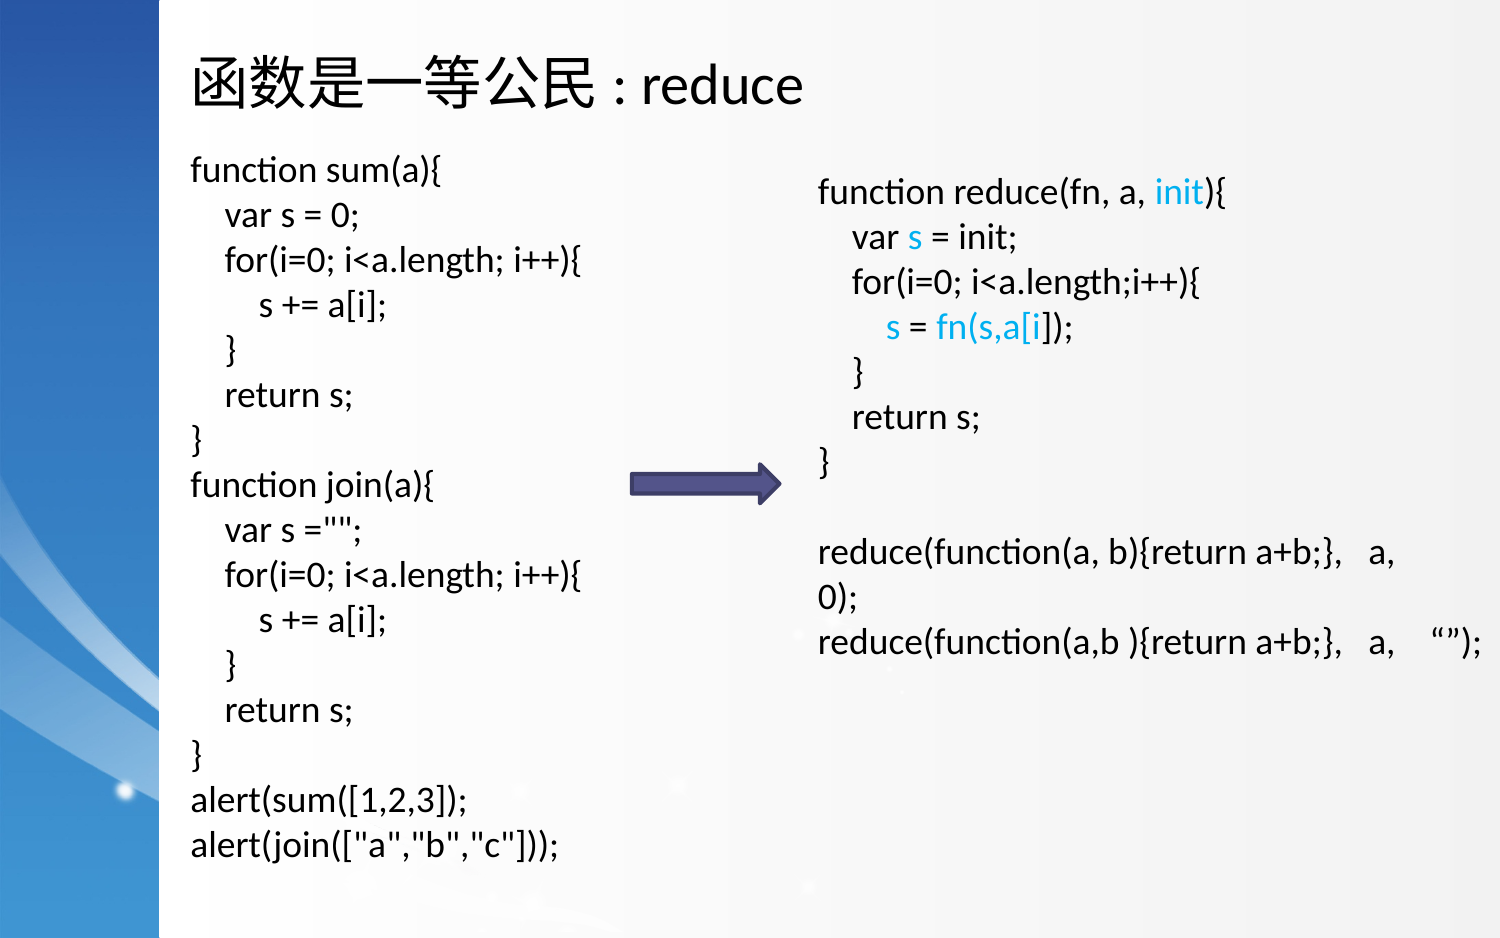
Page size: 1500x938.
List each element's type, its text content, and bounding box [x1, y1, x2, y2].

picture [0, 0, 1500, 938]
text_box 函数是一等公民: reduce [175, 3, 1336, 160]
text_box function sum(a){ var s = 0; for(i=0; i<a.length; i++){ s += a[i]; } return s; } function join(a){ var s =""; for(i=0; i<a.length; i++){ s += a[i]; } return s; } alert(sum([1,2,3]); alert(join(["a","b","c"])); [175, 137, 668, 873]
text_box [629, 462, 782, 506]
text_box function reduce(fn, a, init){ var s = init; for(i=0; i<a.length;i++){ s = fn(s,a[i]); } return s; } reduce(function(a, b){return a+b;}, a, 0); reduce(function(a,b ){return a+b;}, a, “”); [803, 159, 1500, 715]
